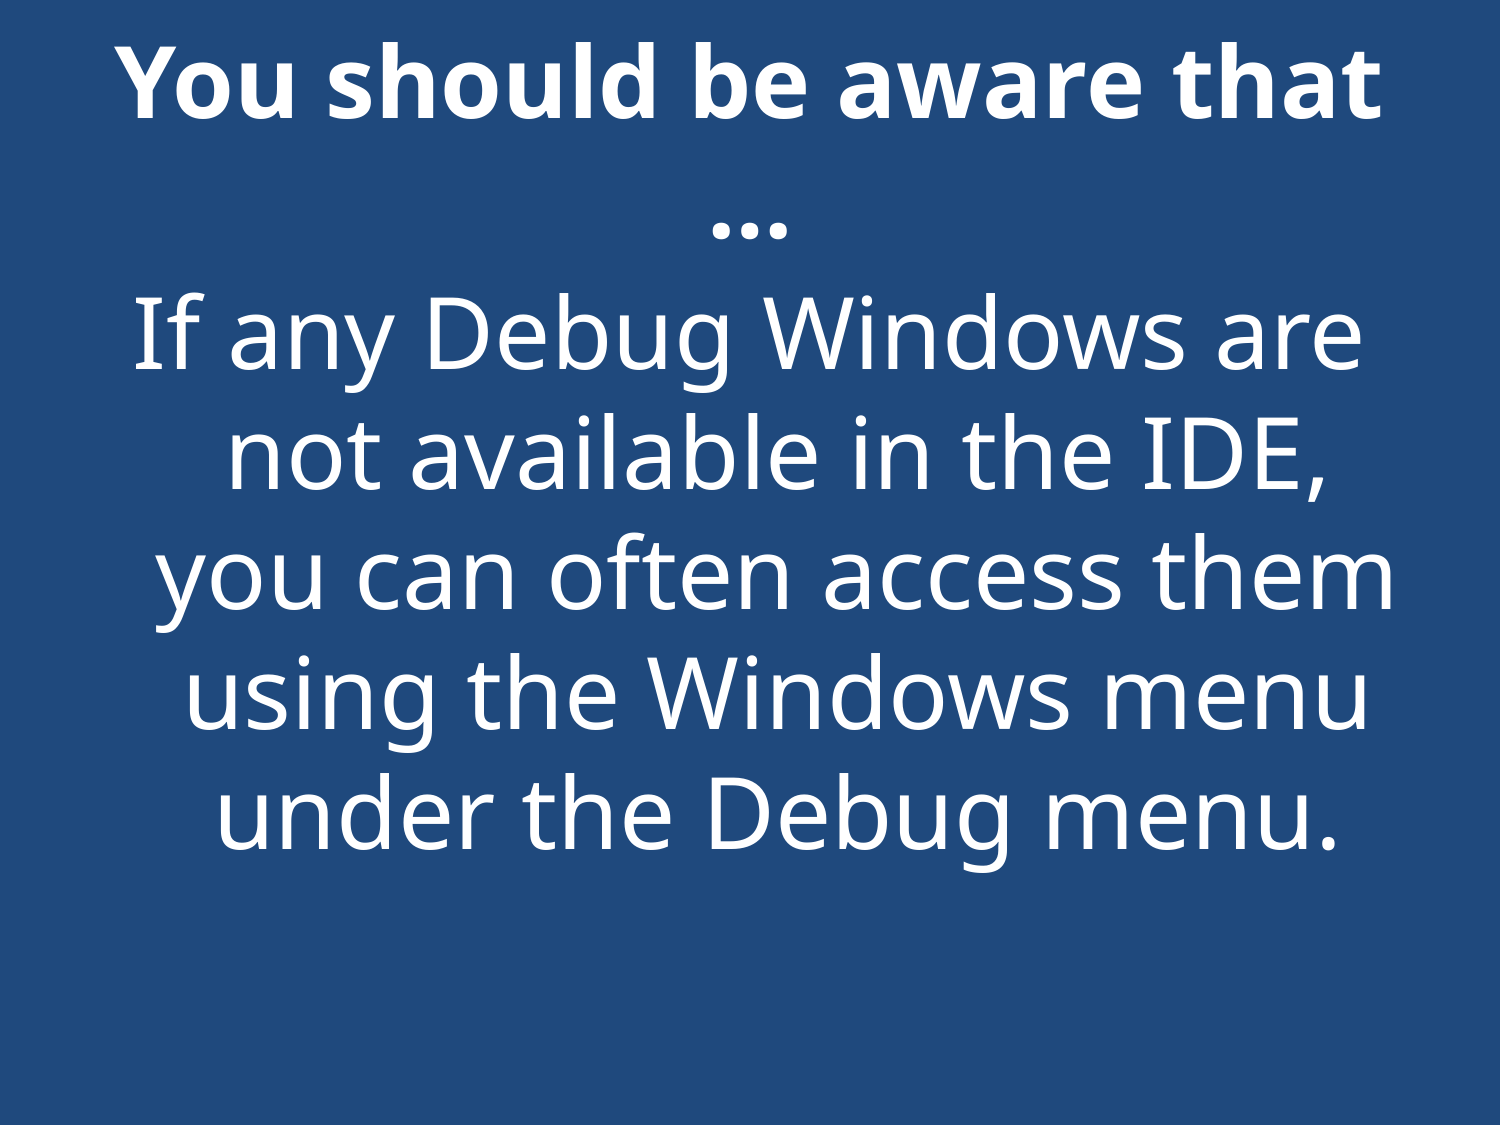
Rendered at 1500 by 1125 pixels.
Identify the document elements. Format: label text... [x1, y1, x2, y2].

list If any Debug Windows are not available in the IDE, you can often access them using the Windows menu under the Debug menu. [75, 262, 1425, 1005]
title You should be aware that … [75, 45, 1425, 233]
